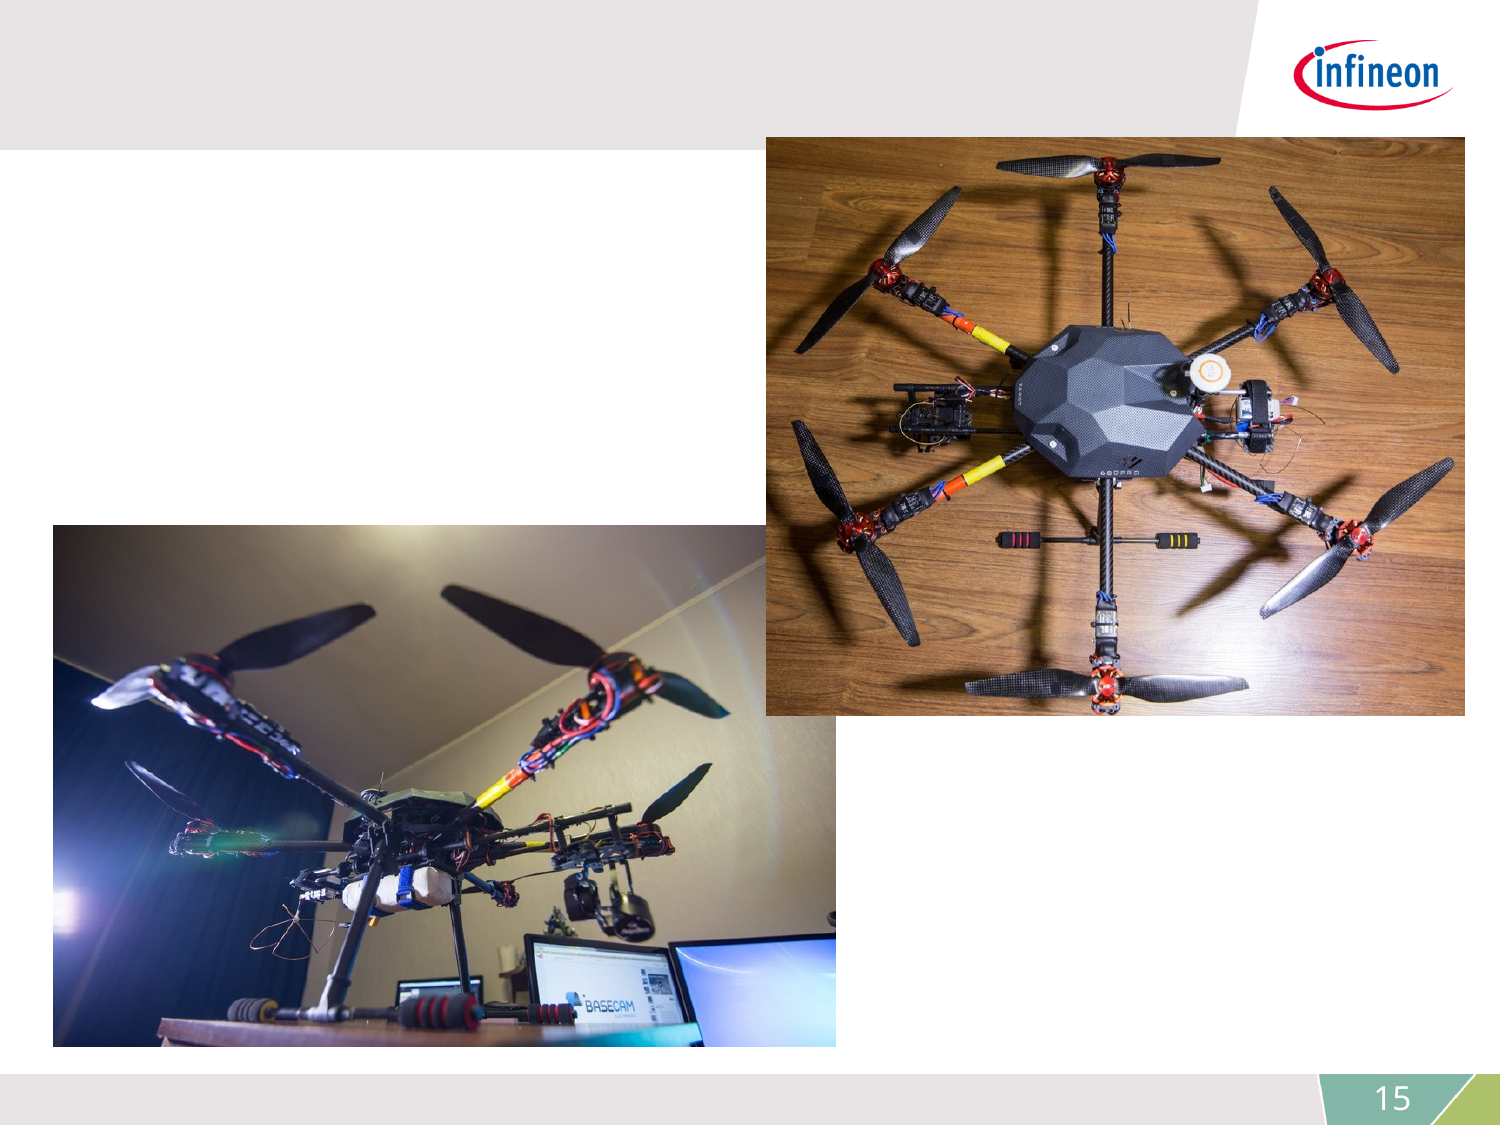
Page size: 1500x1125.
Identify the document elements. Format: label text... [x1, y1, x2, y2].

slide_number 15 [1364, 1074, 1412, 1125]
picture [0, 0, 1500, 1047]
picture [1412, 1074, 1500, 1125]
picture [0, 1074, 1364, 1125]
